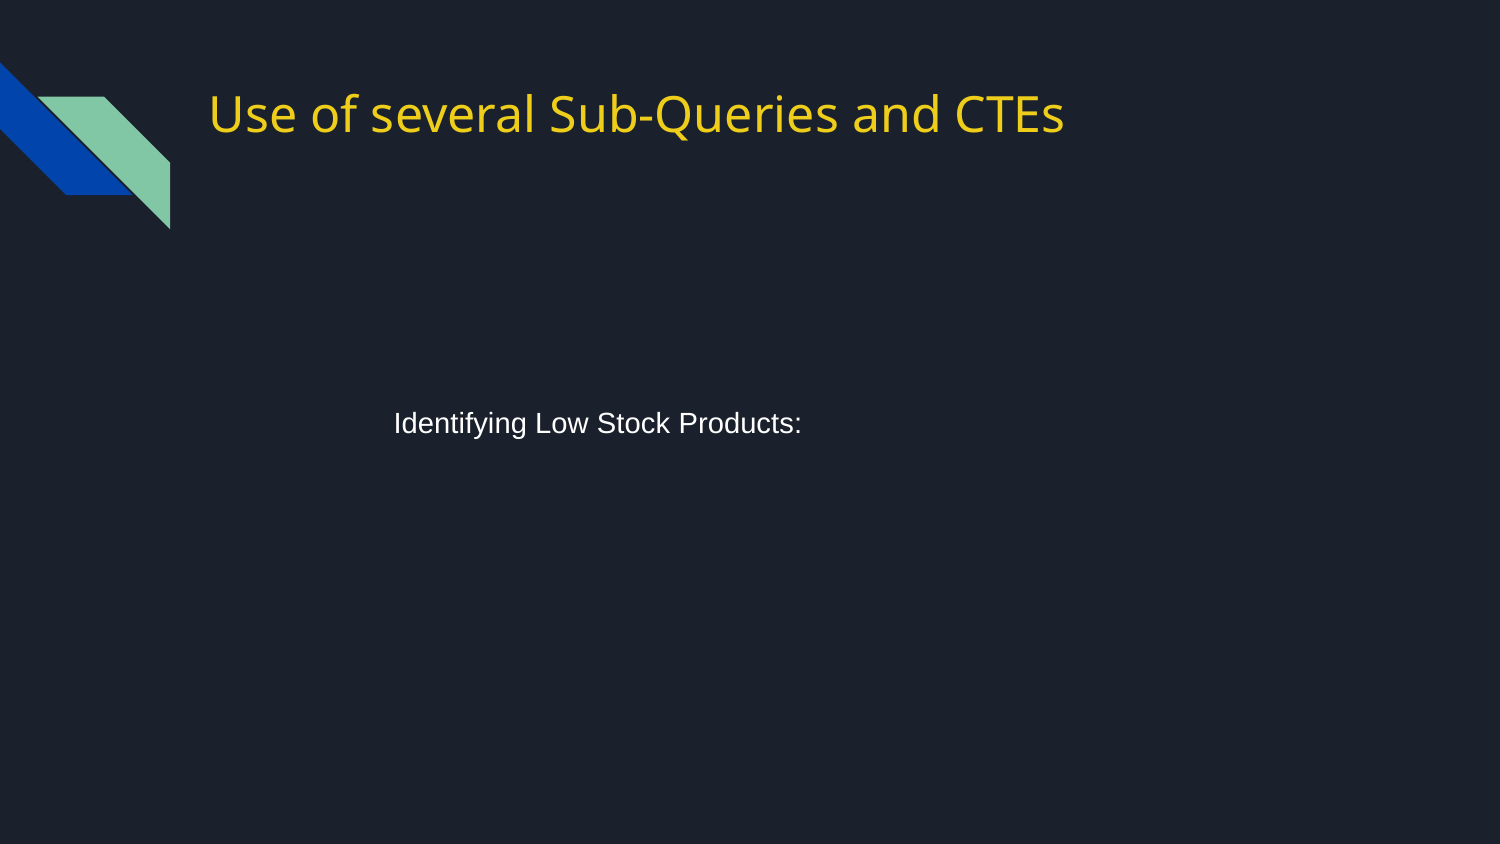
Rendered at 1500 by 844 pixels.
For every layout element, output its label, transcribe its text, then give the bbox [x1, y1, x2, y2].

title Use of several Sub-Queries and CTEs [193, 67, 1500, 157]
text_box Identifying Low Stock Products: [378, 396, 1137, 447]
